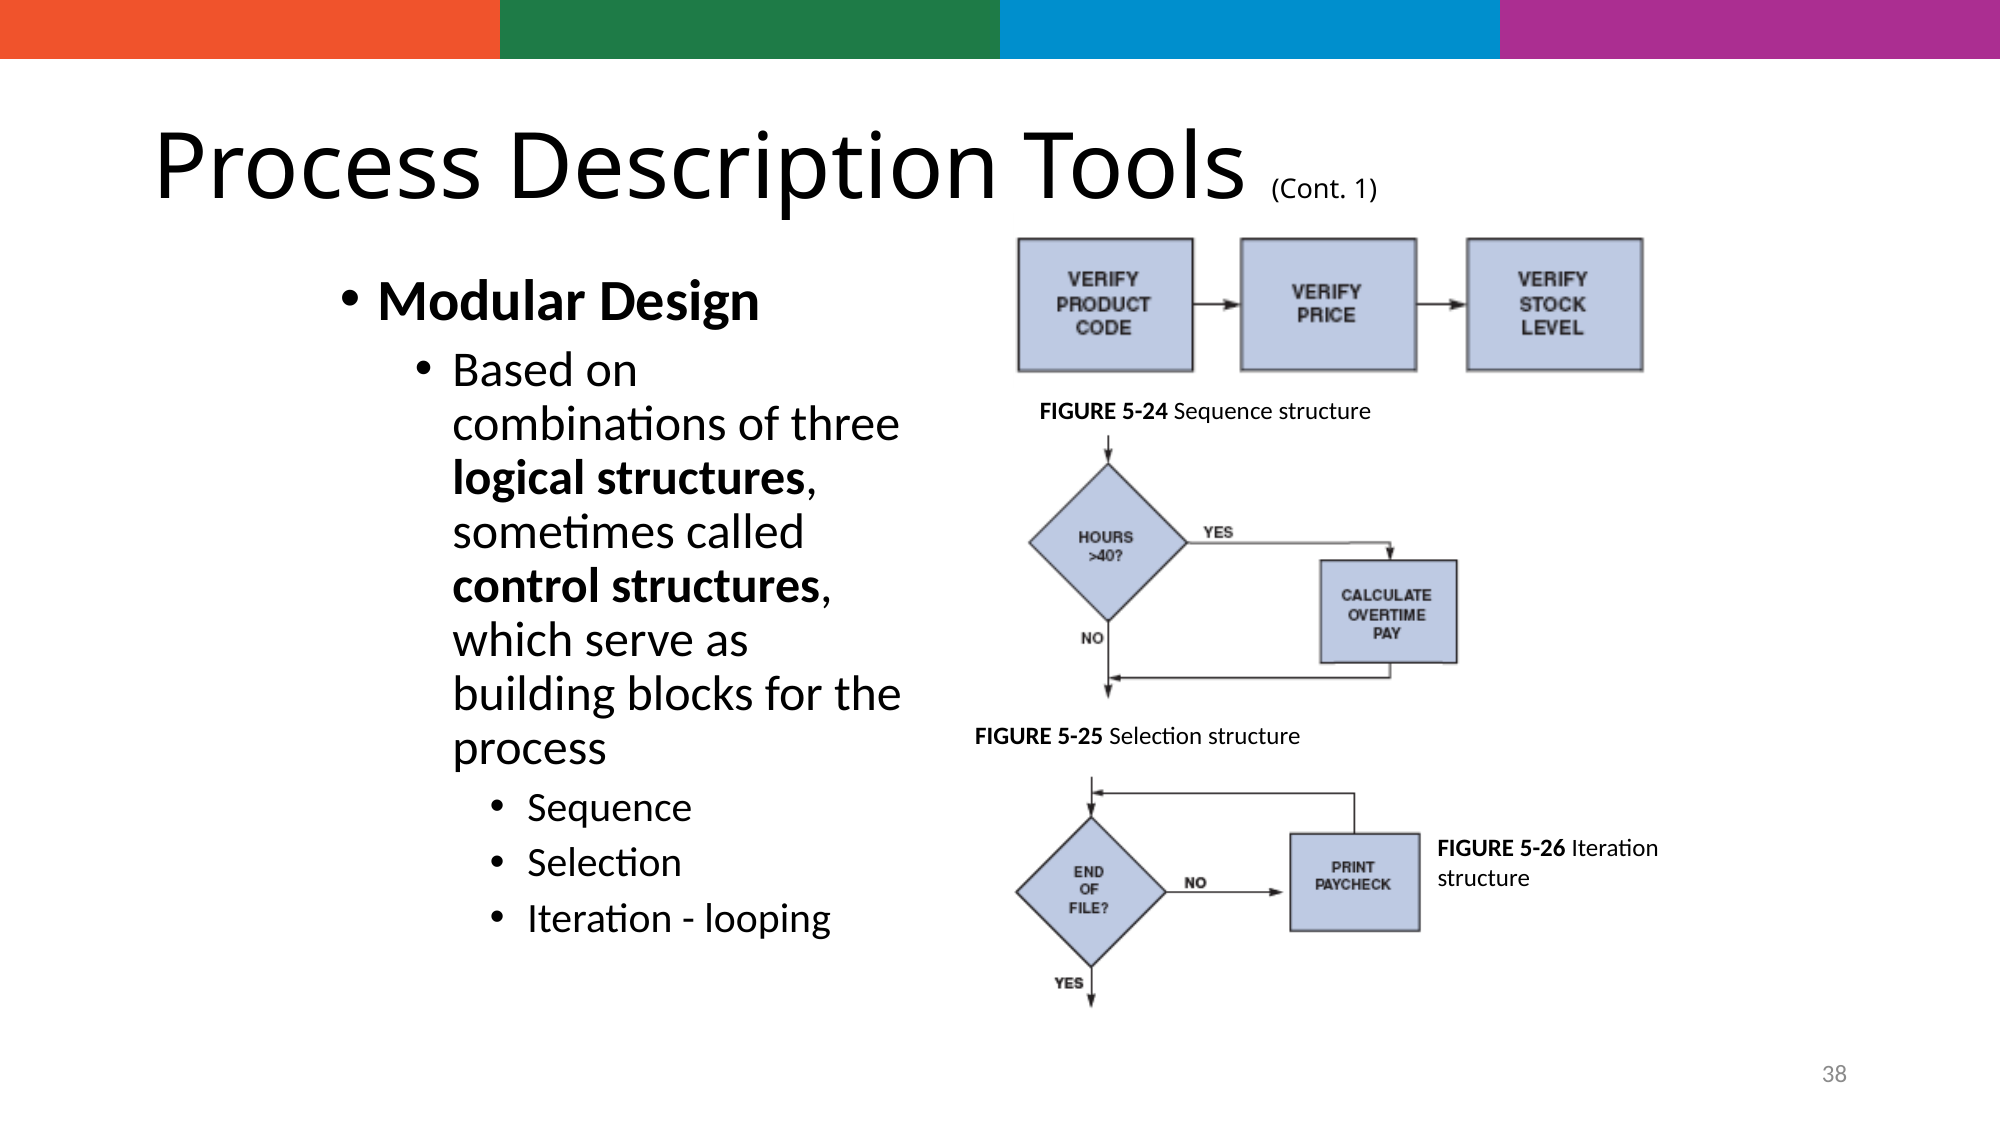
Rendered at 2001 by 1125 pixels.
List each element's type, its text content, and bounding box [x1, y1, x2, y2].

picture [1012, 213, 1657, 388]
slide_number 38 [1412, 1042, 1863, 1103]
text_box FIGURE 5-25 Selection structure [960, 712, 1588, 758]
title Process Description Tools (Cont. 1) [137, 59, 1863, 278]
text_box FIGURE 5-24 Sequence structure [1024, 388, 1652, 433]
picture [999, 763, 1432, 1017]
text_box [0, 0, 2000, 59]
text_box FIGURE 5-26 Iteration structure [1432, 824, 1729, 900]
list Modular Design Based on combinations of three logical structures, sometimes called control structures, which serve as building blocks for the process Sequence Selection Iteration - looping [324, 262, 938, 1005]
picture [1012, 424, 1476, 707]
